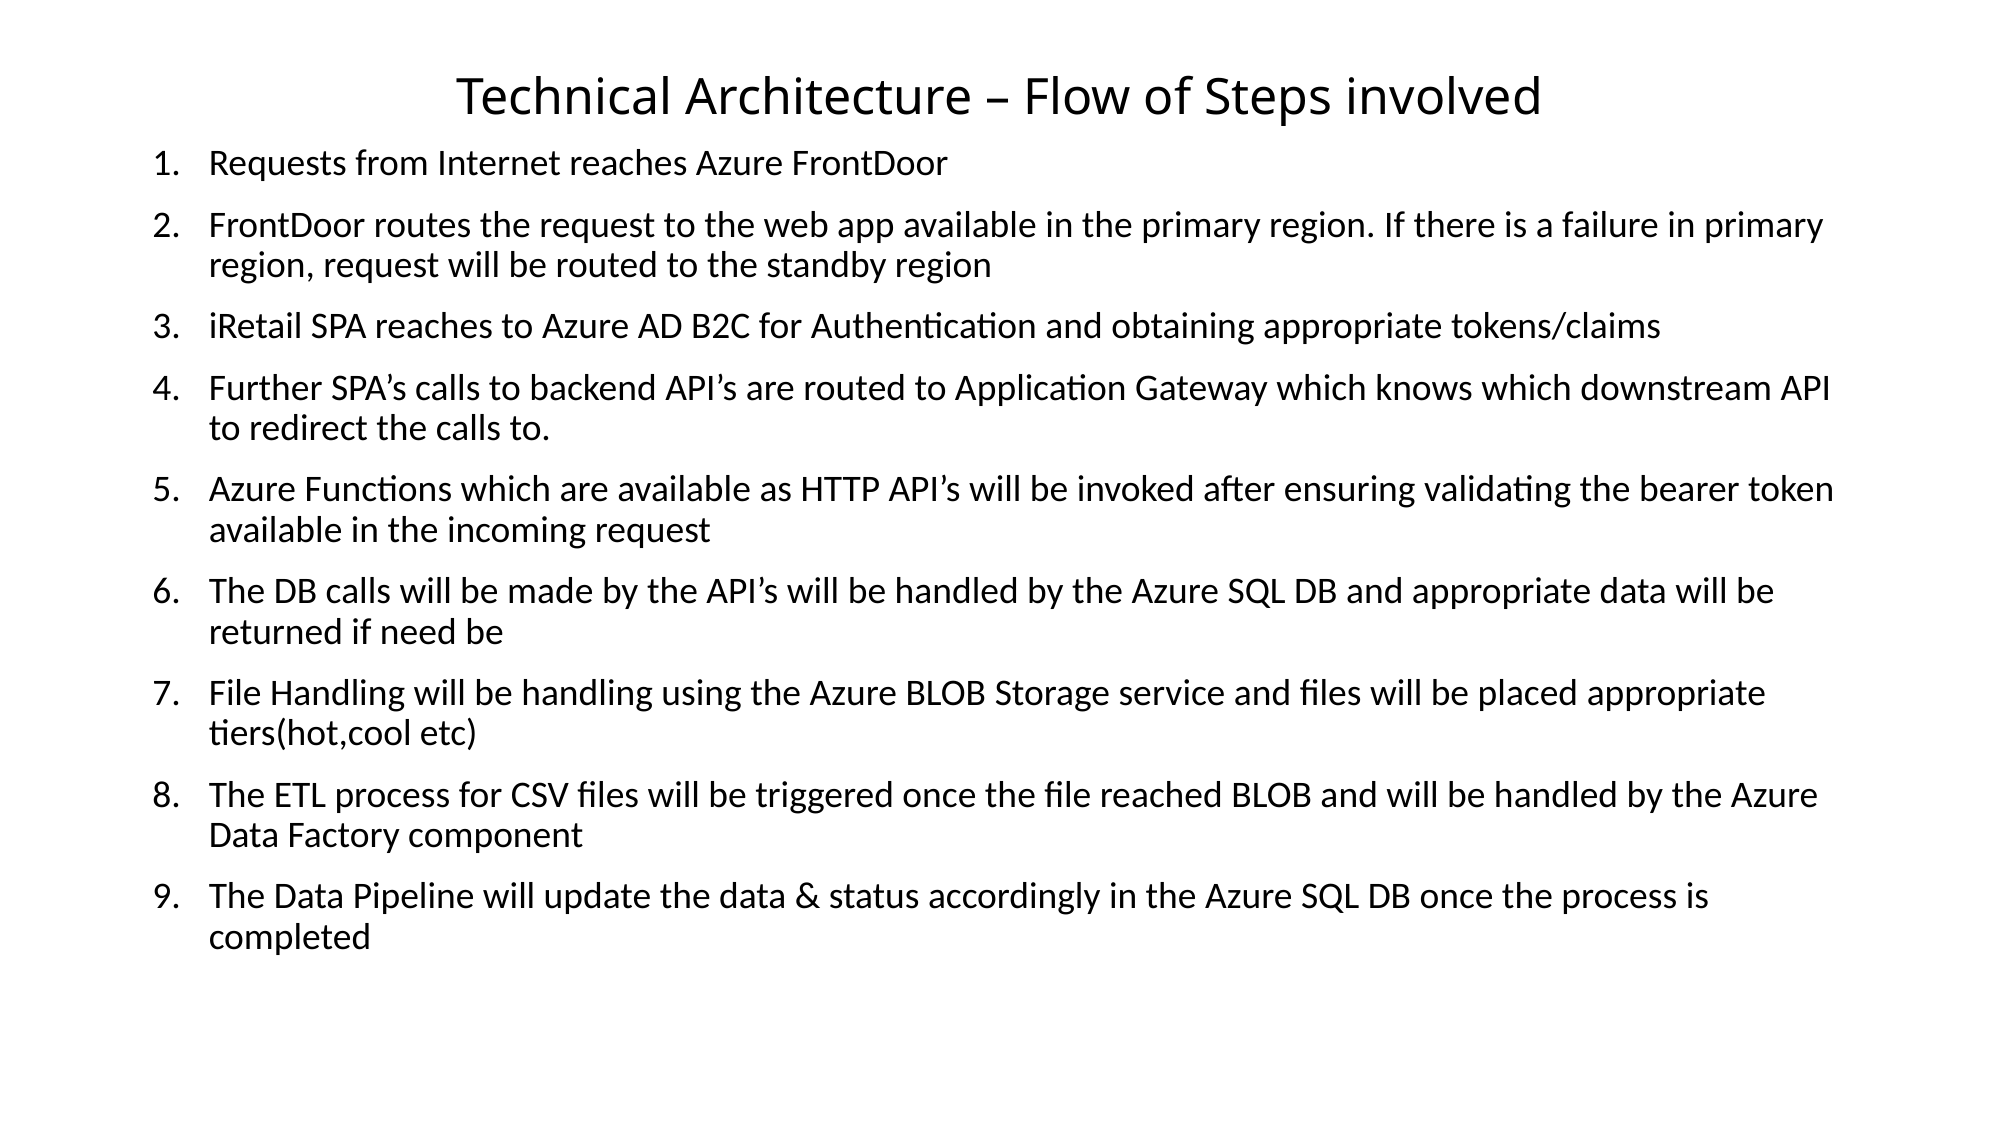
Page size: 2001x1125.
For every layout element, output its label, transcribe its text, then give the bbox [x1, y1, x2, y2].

list Requests from Internet reaches Azure FrontDoor FrontDoor routes the request to the web app available in the primary region. If there is a failure in primary region, request will be routed to the standby region iRetail SPA reaches to Azure AD B2C for Authentication and obtaining appropriate tokens/claims Further SPA’s calls to backend API’s are routed to Application Gateway which knows which downstream API to redirect the calls to. Azure Functions which are available as HTTP API’s will be invoked after ensuring validating the bearer token available in the incoming request The DB calls will be made by the API’s will be handled by the Azure SQL DB and appropriate data will be returned if need be File Handling will be handling using the Azure BLOB Storage service and files will be placed appropriate tiers(hot,cool etc) The ETL process for CSV files will be triggered once the file reached BLOB and will be handled by the Azure Data Factory component The Data Pipeline will update the data & status accordingly in the Azure SQL DB once the process is completed [137, 135, 1863, 1014]
title Technical Architecture – Flow of Steps involved [137, 59, 1863, 135]
